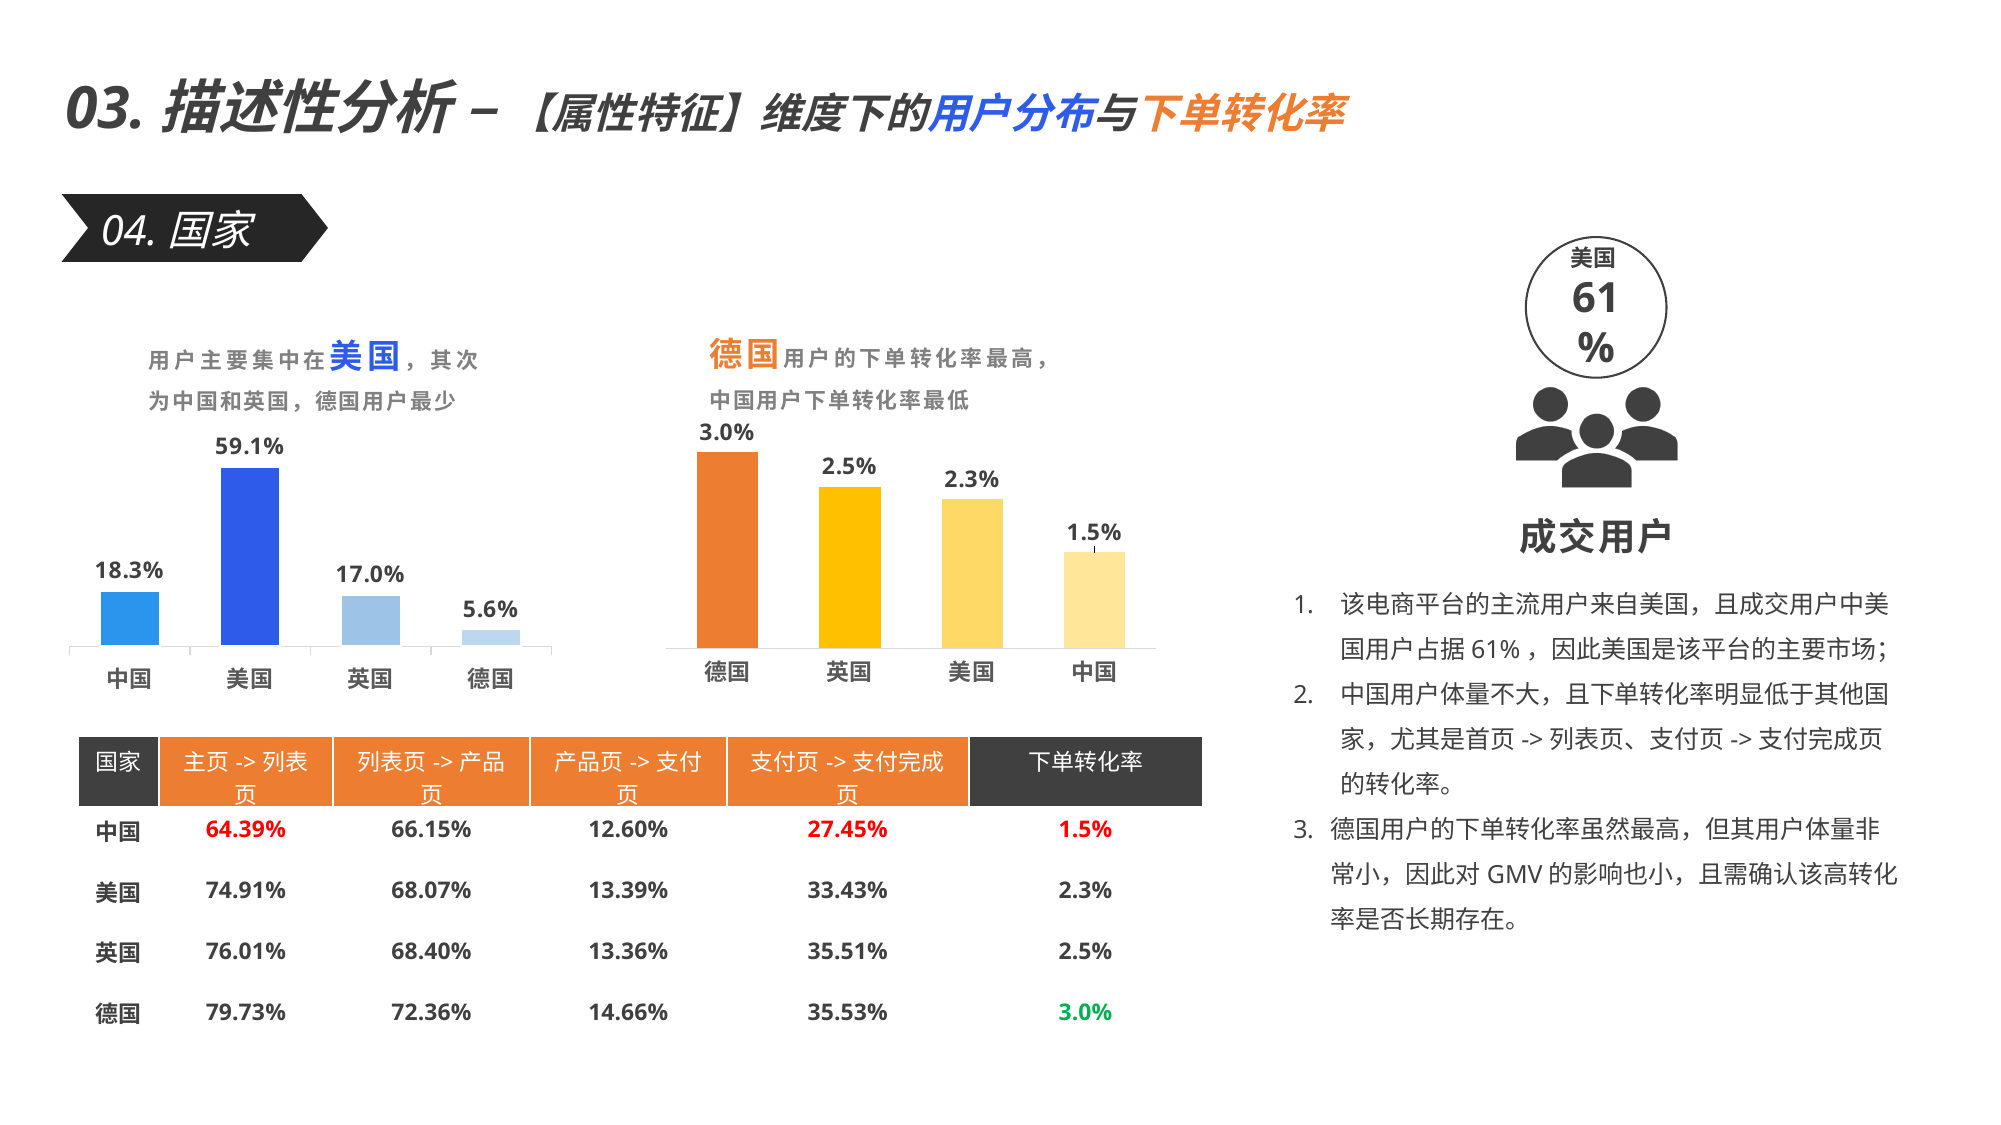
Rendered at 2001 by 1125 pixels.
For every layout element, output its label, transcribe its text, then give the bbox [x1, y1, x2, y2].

table_header 下单转化率 [970, 737, 1202, 806]
chart [68, 417, 561, 699]
table_cell 美国 [78, 867, 159, 928]
table_cell 68.07% [333, 867, 530, 928]
table_header 列表页->产品页 [334, 737, 529, 806]
table_cell 66.15% [333, 806, 530, 867]
chart [665, 414, 1157, 701]
table_cell 68.40% [333, 928, 530, 988]
text_box 德国用户的下单转化率最高，中国用户下单转化率最低 [694, 305, 1076, 414]
table_cell 13.36% [530, 928, 727, 988]
table_cell 13.39% [530, 867, 727, 928]
table_header 产品页->支付页 [531, 737, 726, 806]
text_box 03.描述性分析 – 【属性特征】维度下的用户分布与下单转化率 [50, 62, 1377, 148]
table_cell 12.60% [530, 806, 727, 867]
picture [1504, 345, 1689, 529]
table_cell 3.0% [969, 988, 1203, 1049]
table_cell 76.01% [159, 928, 333, 988]
table_cell 35.53% [727, 988, 969, 1049]
table_cell 2.3% [969, 867, 1203, 928]
table_cell 英国 [78, 928, 159, 988]
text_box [61, 194, 328, 262]
table_cell 2.5% [969, 928, 1203, 988]
table_cell 79.73% [159, 988, 333, 1049]
table_header 主页->列表页 [160, 737, 332, 806]
table_cell 27.45% [727, 806, 969, 867]
text_box 美国61% [1524, 236, 1668, 345]
table_header 国家 [79, 737, 158, 806]
table_cell 35.51% [727, 928, 969, 988]
text_box 用户主要集中在美国，其次为中国和英国，德国用户最少 [134, 307, 495, 417]
text_box 该电商平台的主流用户来自美国，且成交用户中美国用户占据61%，因此美国是该平台的主要市场； 中国用户体量不大，且下单转化率明显低于其他国家，尤其是首页->列表页、支付页->支付完成页的转化率。 德国用户的下单转化率虽然最高，但其用户体量非常小，因此对GMV的影响也小，且需确认该高转化率是否长期存在。 [1278, 566, 1914, 941]
table_cell 1.5% [969, 806, 1203, 867]
table_cell 14.66% [530, 988, 727, 1049]
table_cell 72.36% [333, 988, 530, 1049]
table_cell 74.91% [159, 867, 333, 928]
text_box 成交用户 [1504, 483, 1702, 566]
table_header 支付页->支付完成页 [728, 737, 968, 806]
table_cell 中国 [78, 806, 159, 867]
table_cell 64.39% [159, 806, 333, 867]
table_cell 德国 [78, 988, 159, 1049]
table_cell 33.43% [727, 867, 969, 928]
